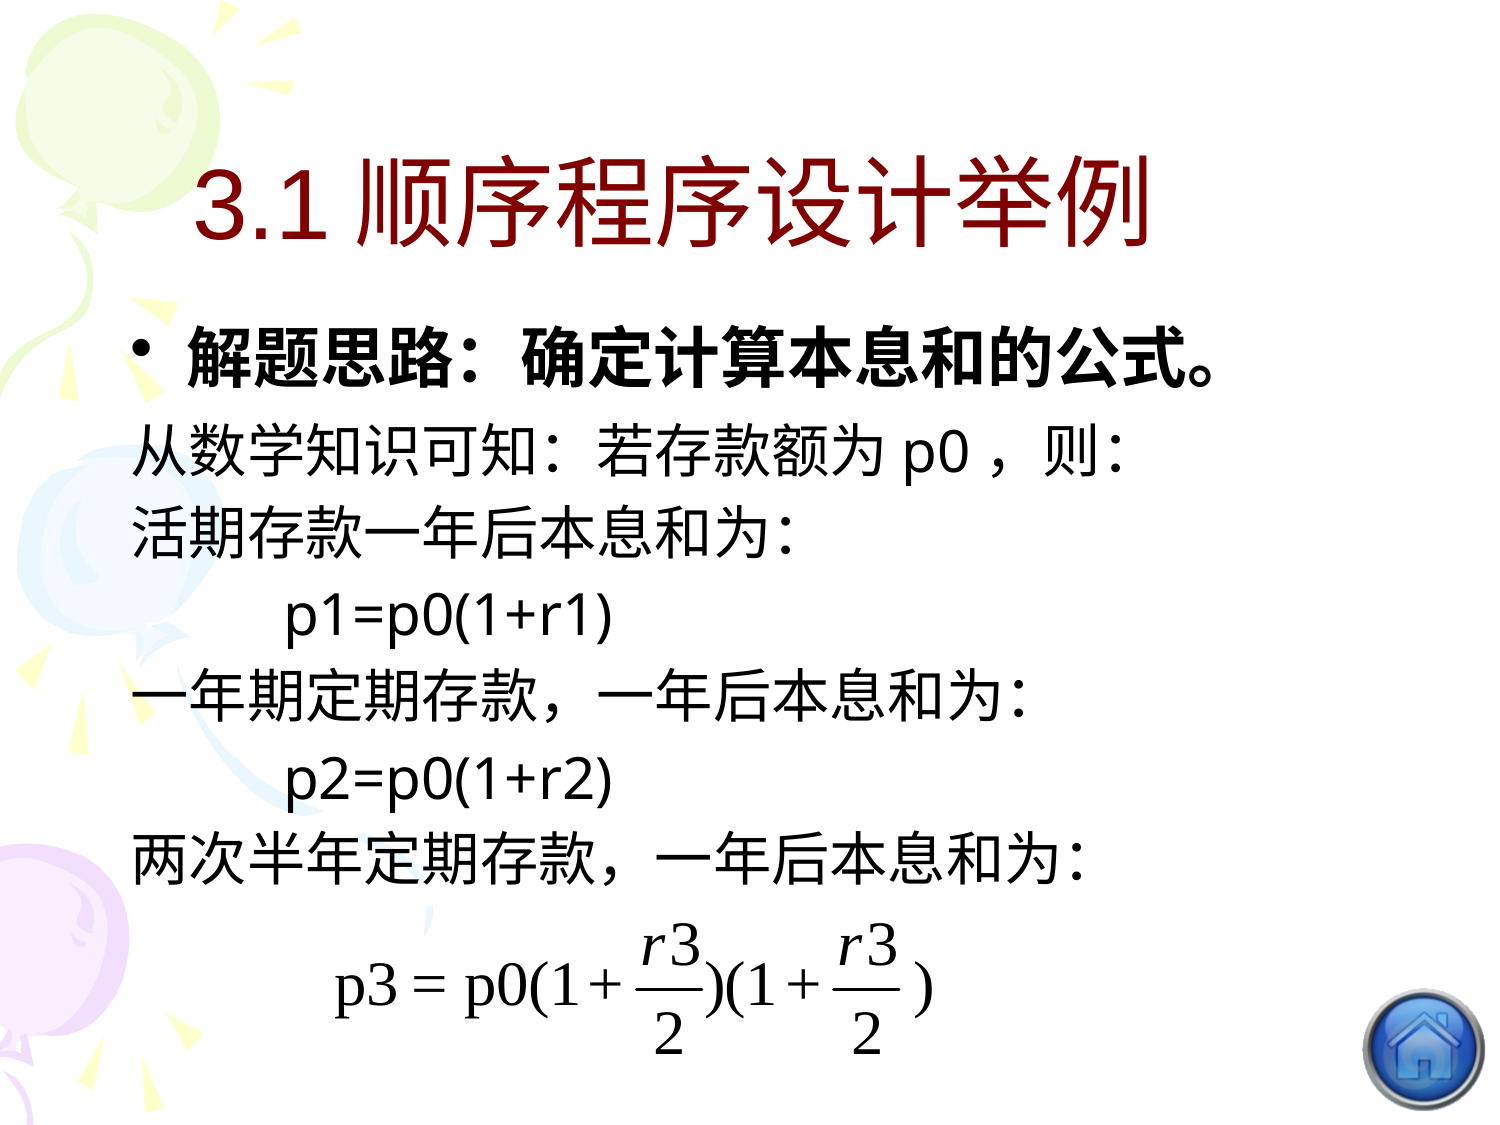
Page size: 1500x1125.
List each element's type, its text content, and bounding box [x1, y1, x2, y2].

title 3.1顺序程序设计举例 [176, 65, 1318, 269]
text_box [324, 904, 947, 1069]
picture [1347, 973, 1500, 1125]
list 解题思路：确定计算本息和的公式。 从数学知识可知：若存款额为p0，则： 活期存款一年后本息和为： p1=p0(1+r1) 一年期定期存款，一年后本息和为： p2=p0(1+r2) 两次半年定期存款，一年后本息和为： [115, 299, 1380, 950]
